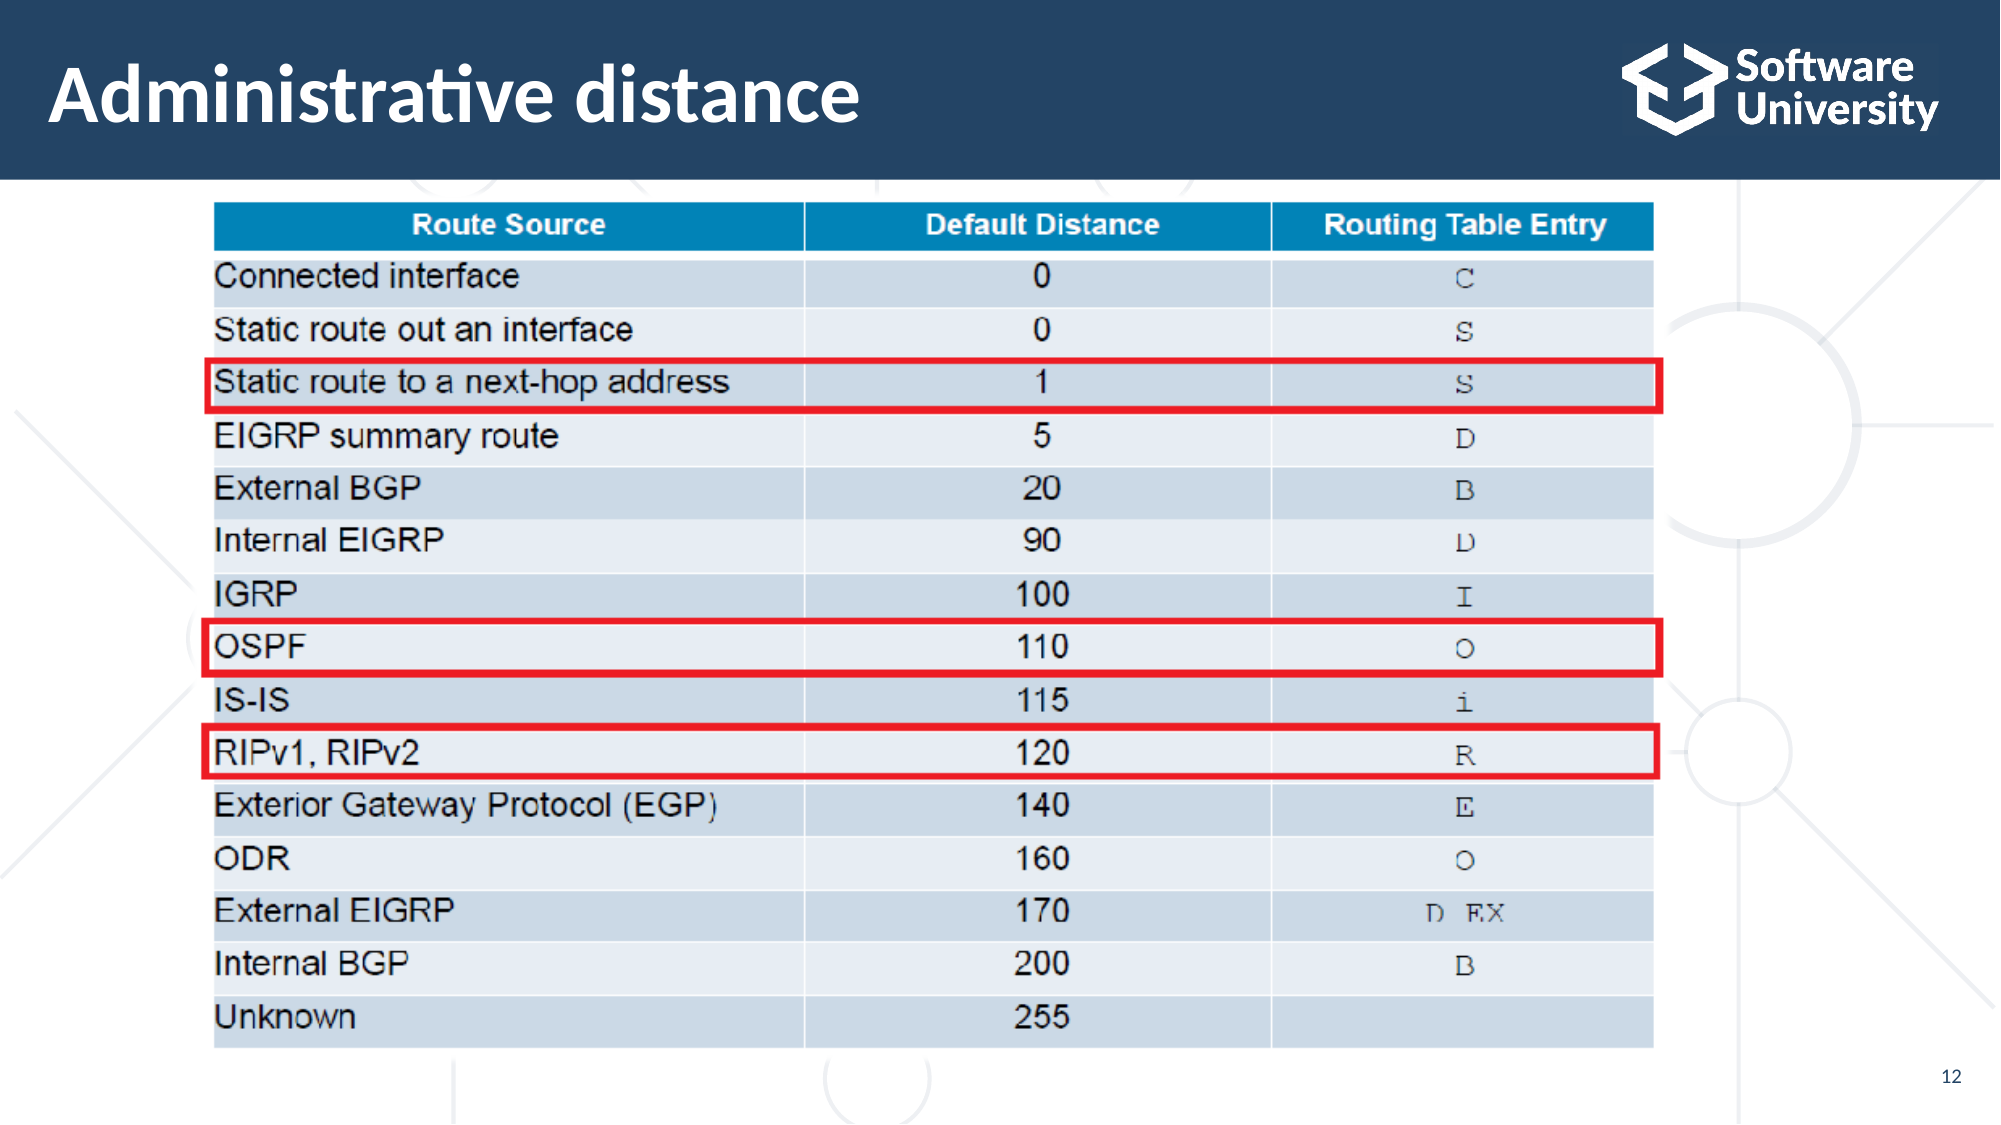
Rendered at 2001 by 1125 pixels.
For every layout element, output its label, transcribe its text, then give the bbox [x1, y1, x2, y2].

slide_number 12 [1897, 1049, 1968, 1101]
title Administrative distance [31, 16, 1591, 162]
picture [1622, 43, 1939, 136]
picture [186, 188, 1675, 1066]
